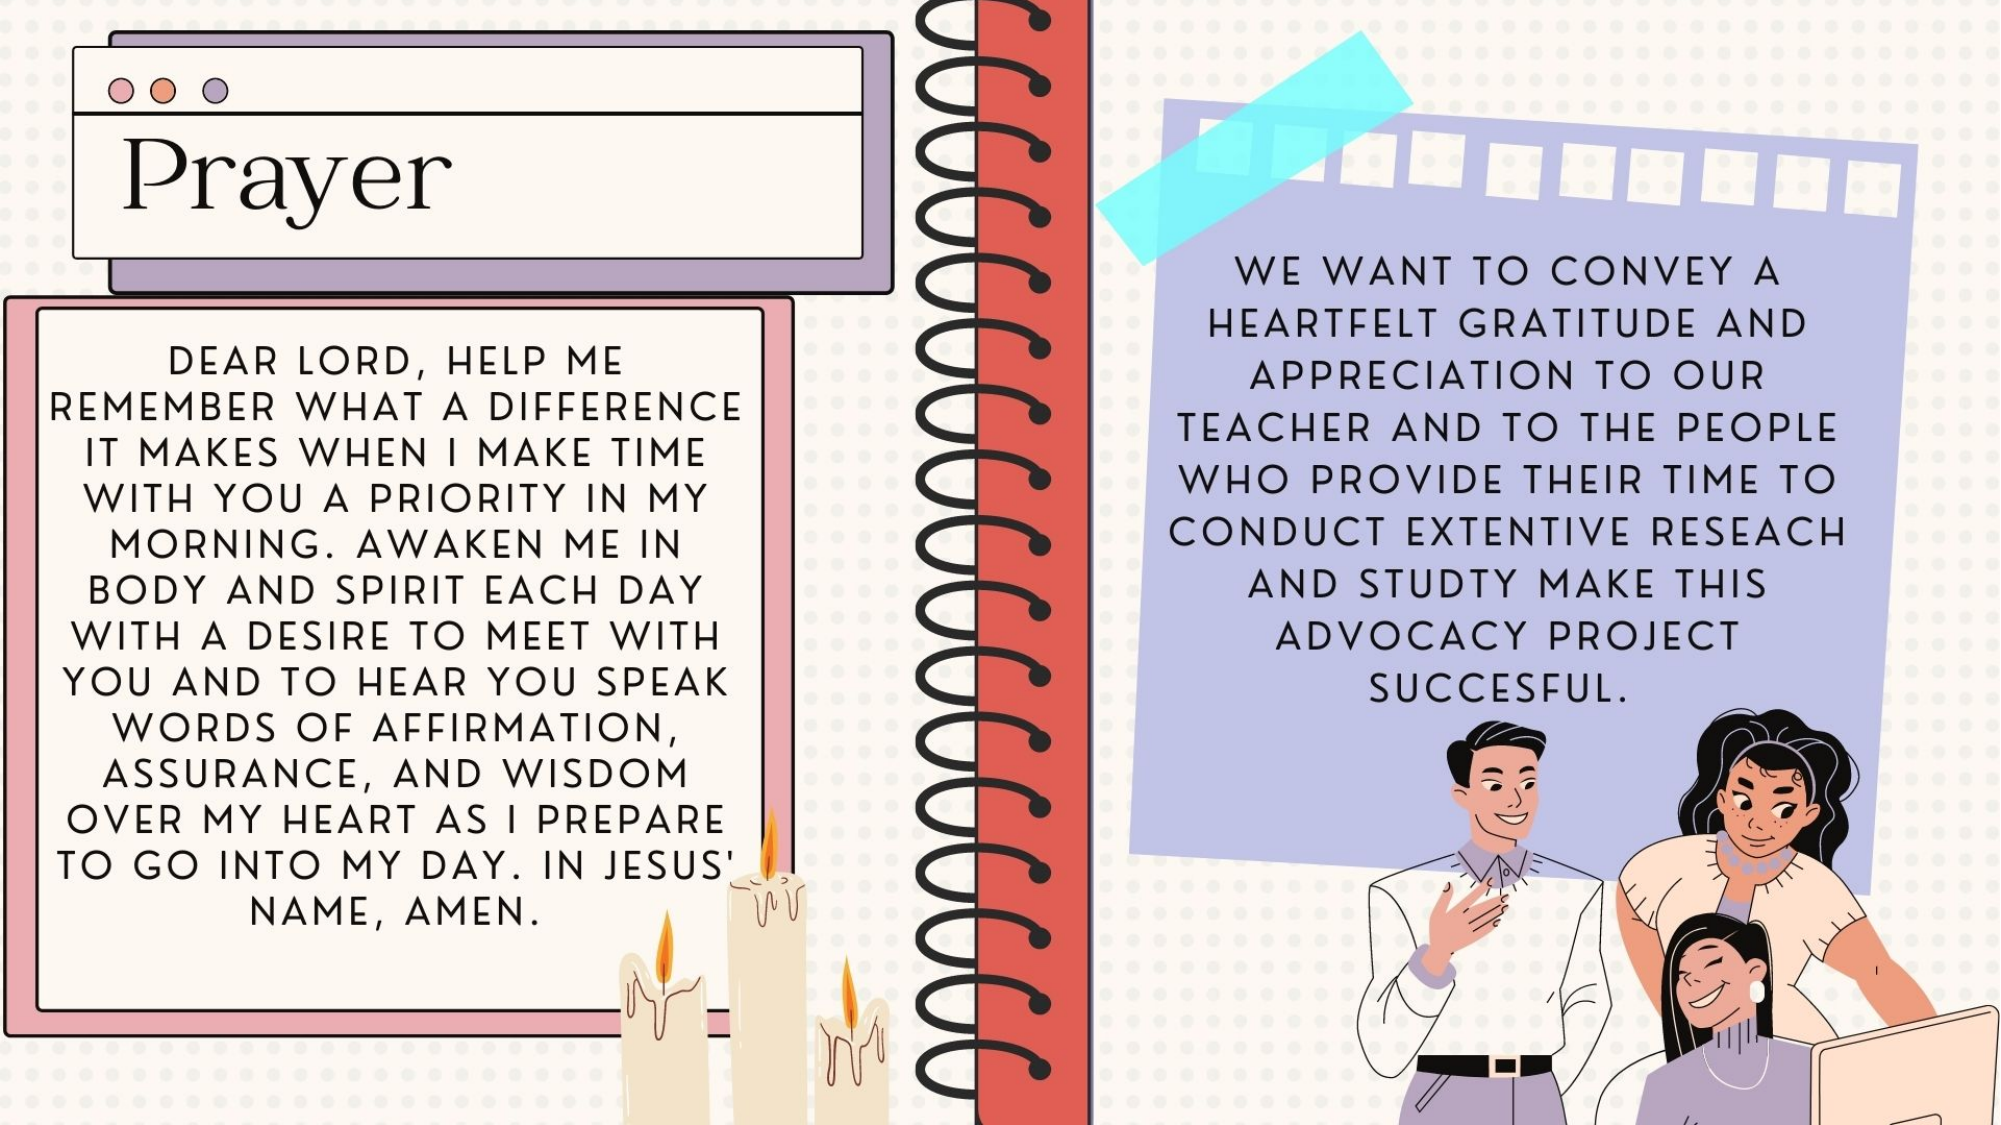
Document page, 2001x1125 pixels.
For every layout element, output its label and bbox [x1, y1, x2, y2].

list [0, 0, 2000, 1125]
